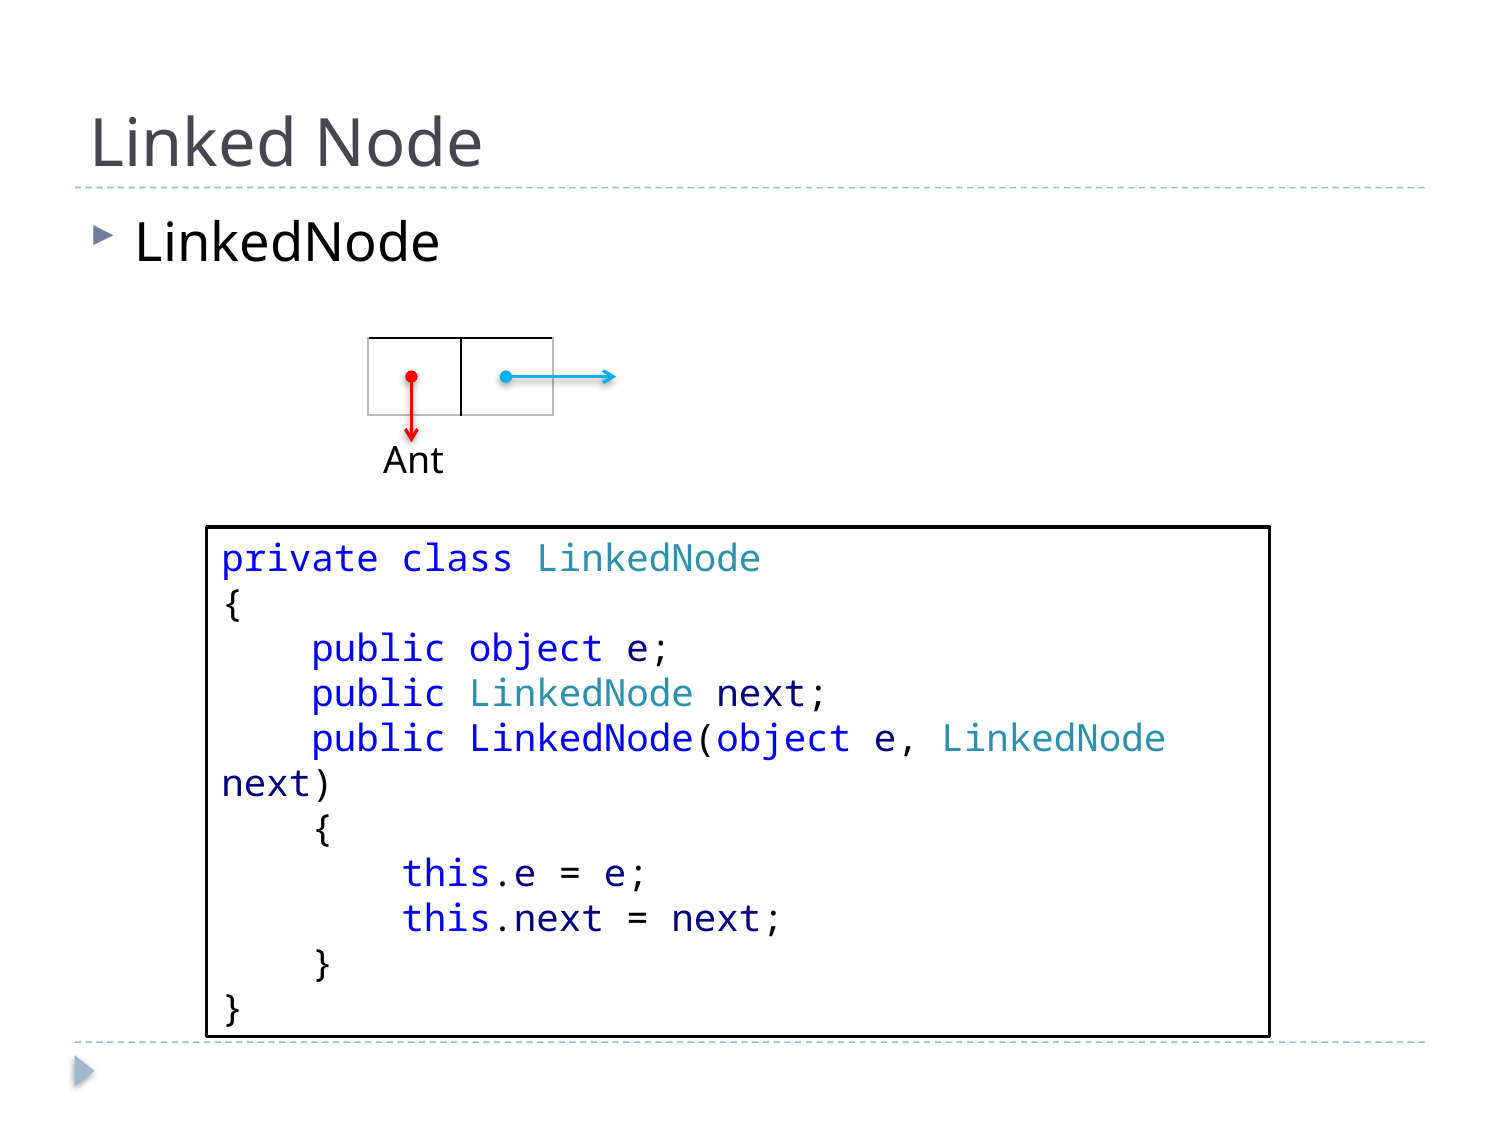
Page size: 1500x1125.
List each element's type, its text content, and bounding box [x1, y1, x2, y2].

table_header Ant [368, 421, 461, 498]
table_header [369, 339, 460, 414]
title Linked Node [75, 24, 1425, 188]
list LinkedNode [75, 200, 1425, 1010]
table_header [462, 339, 552, 414]
text_box private class LinkedNode { public object e; public LinkedNode next; public LinkedNode(object e, LinkedNode next) { this.e = e; this.next = next; } } [205, 525, 1271, 1038]
